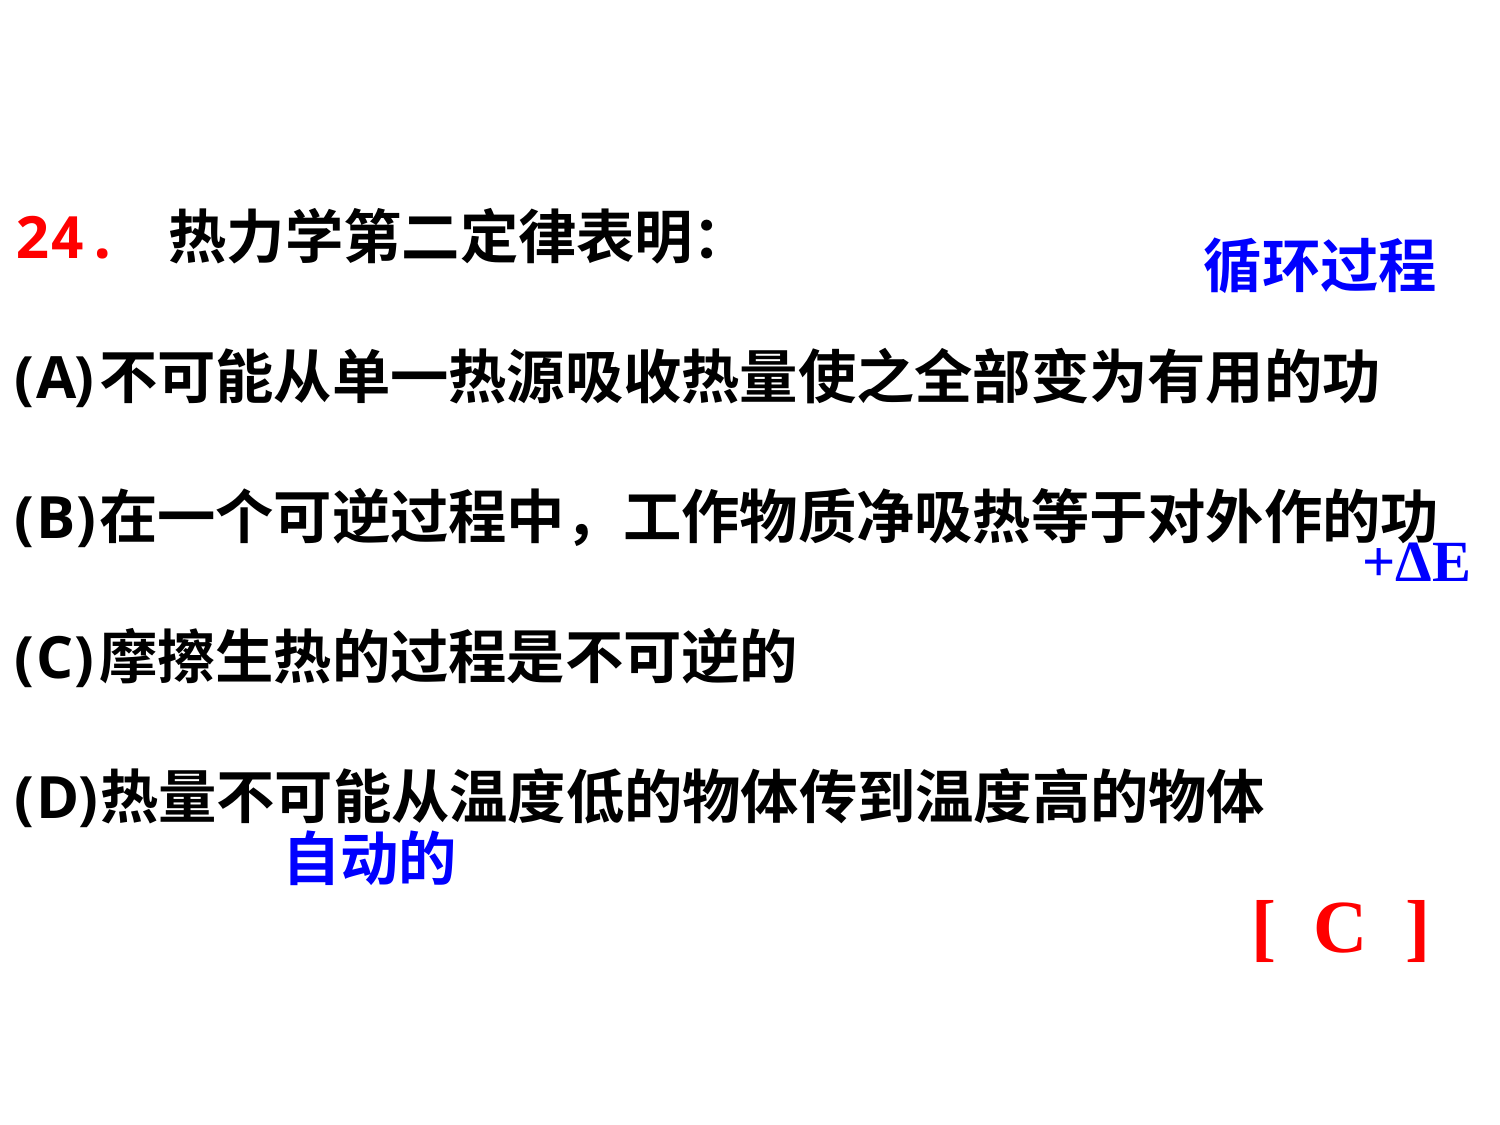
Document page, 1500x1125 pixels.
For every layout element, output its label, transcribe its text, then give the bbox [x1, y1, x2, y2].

text_box 循环过程 [1189, 221, 1452, 307]
text_box 自动的 [267, 814, 472, 900]
text_box [ C ] [1236, 869, 1446, 975]
text_box 24. 热力学第二定律表明： 不可能从单一热源吸收热量使之全部变为有用的功 在一个可逆过程中，工作物质净吸热等于对外作的功 摩擦生热的过程是不可逆的 热量不可能从温度低的物体传到温度高的物体 [0, 123, 1500, 838]
text_box +ΔE [1347, 515, 1486, 600]
